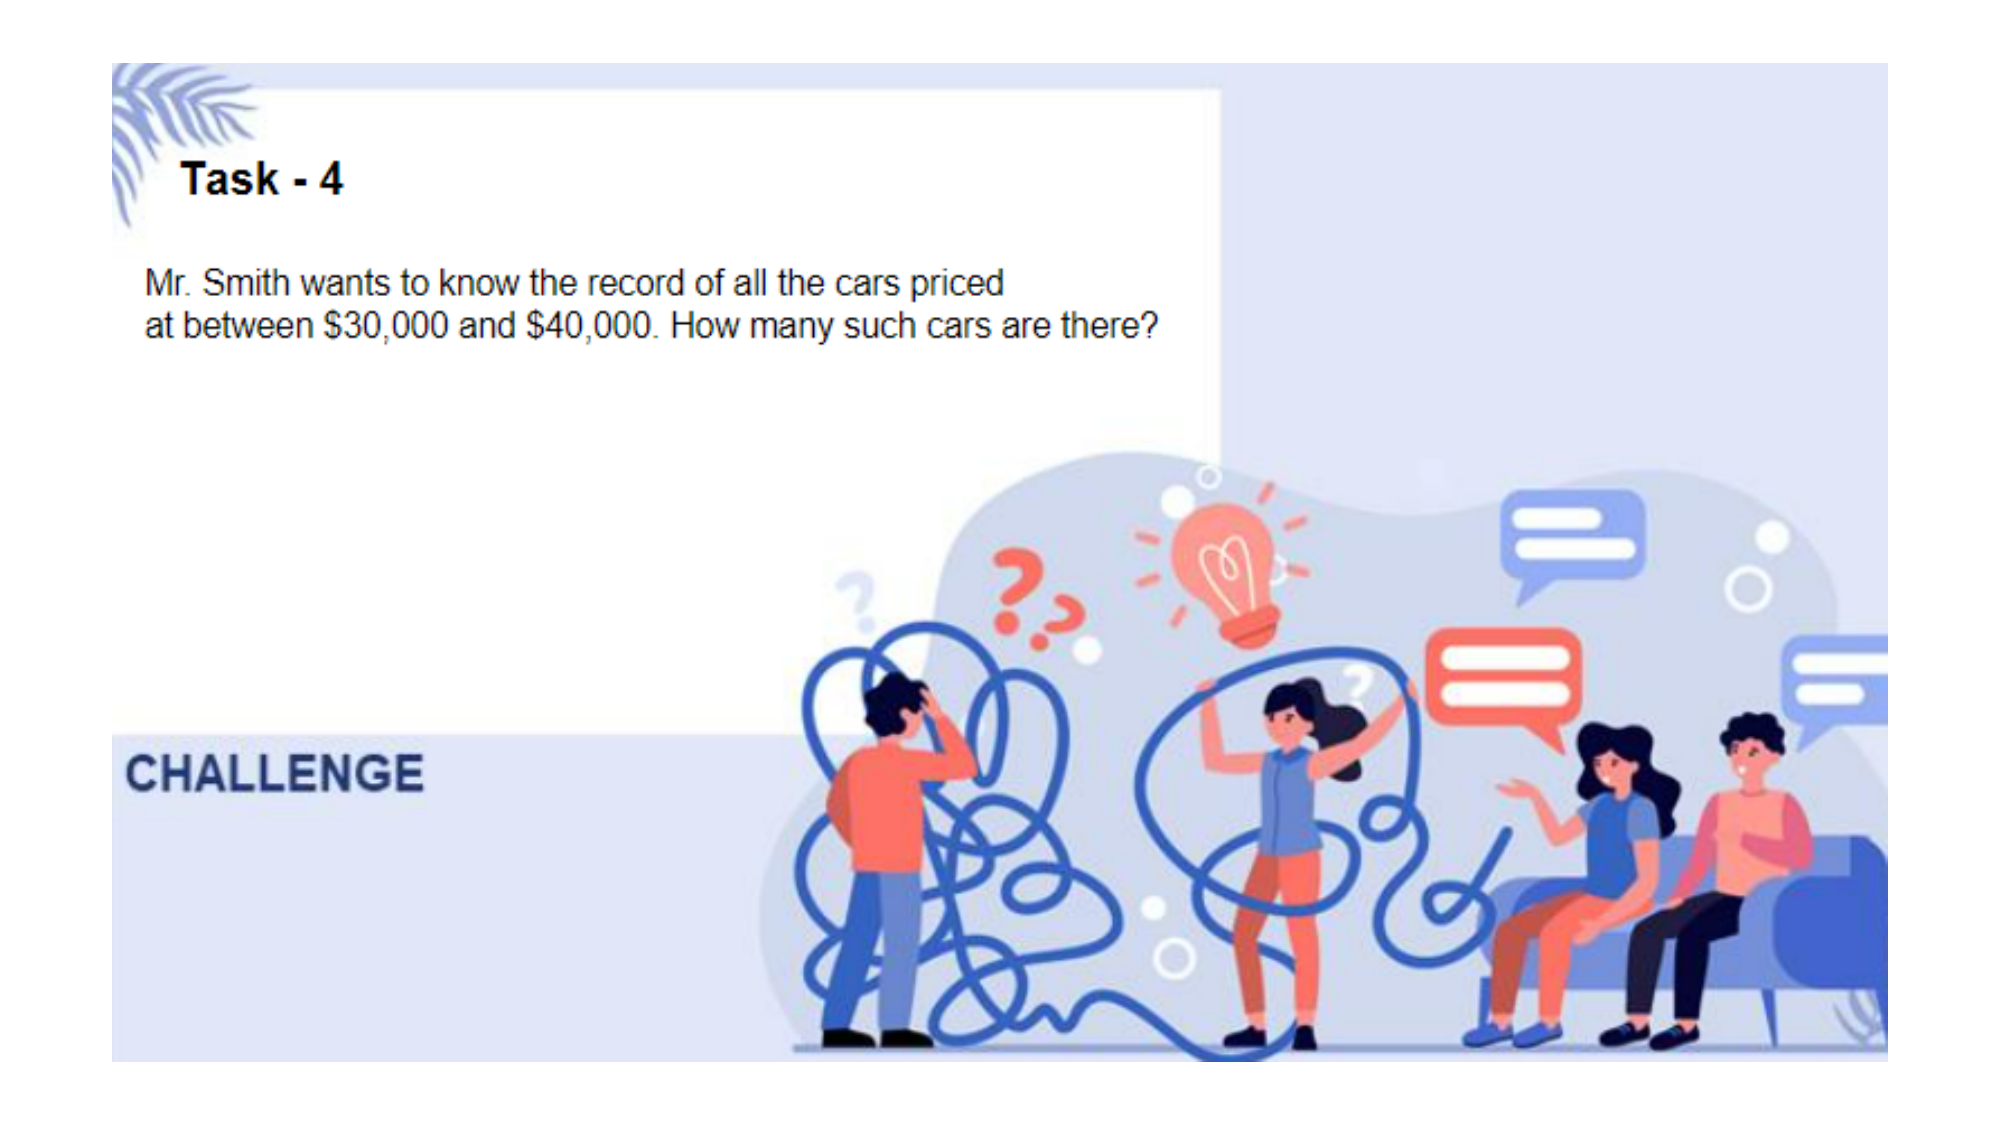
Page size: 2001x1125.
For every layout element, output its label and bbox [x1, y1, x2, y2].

picture [112, 63, 1888, 1062]
